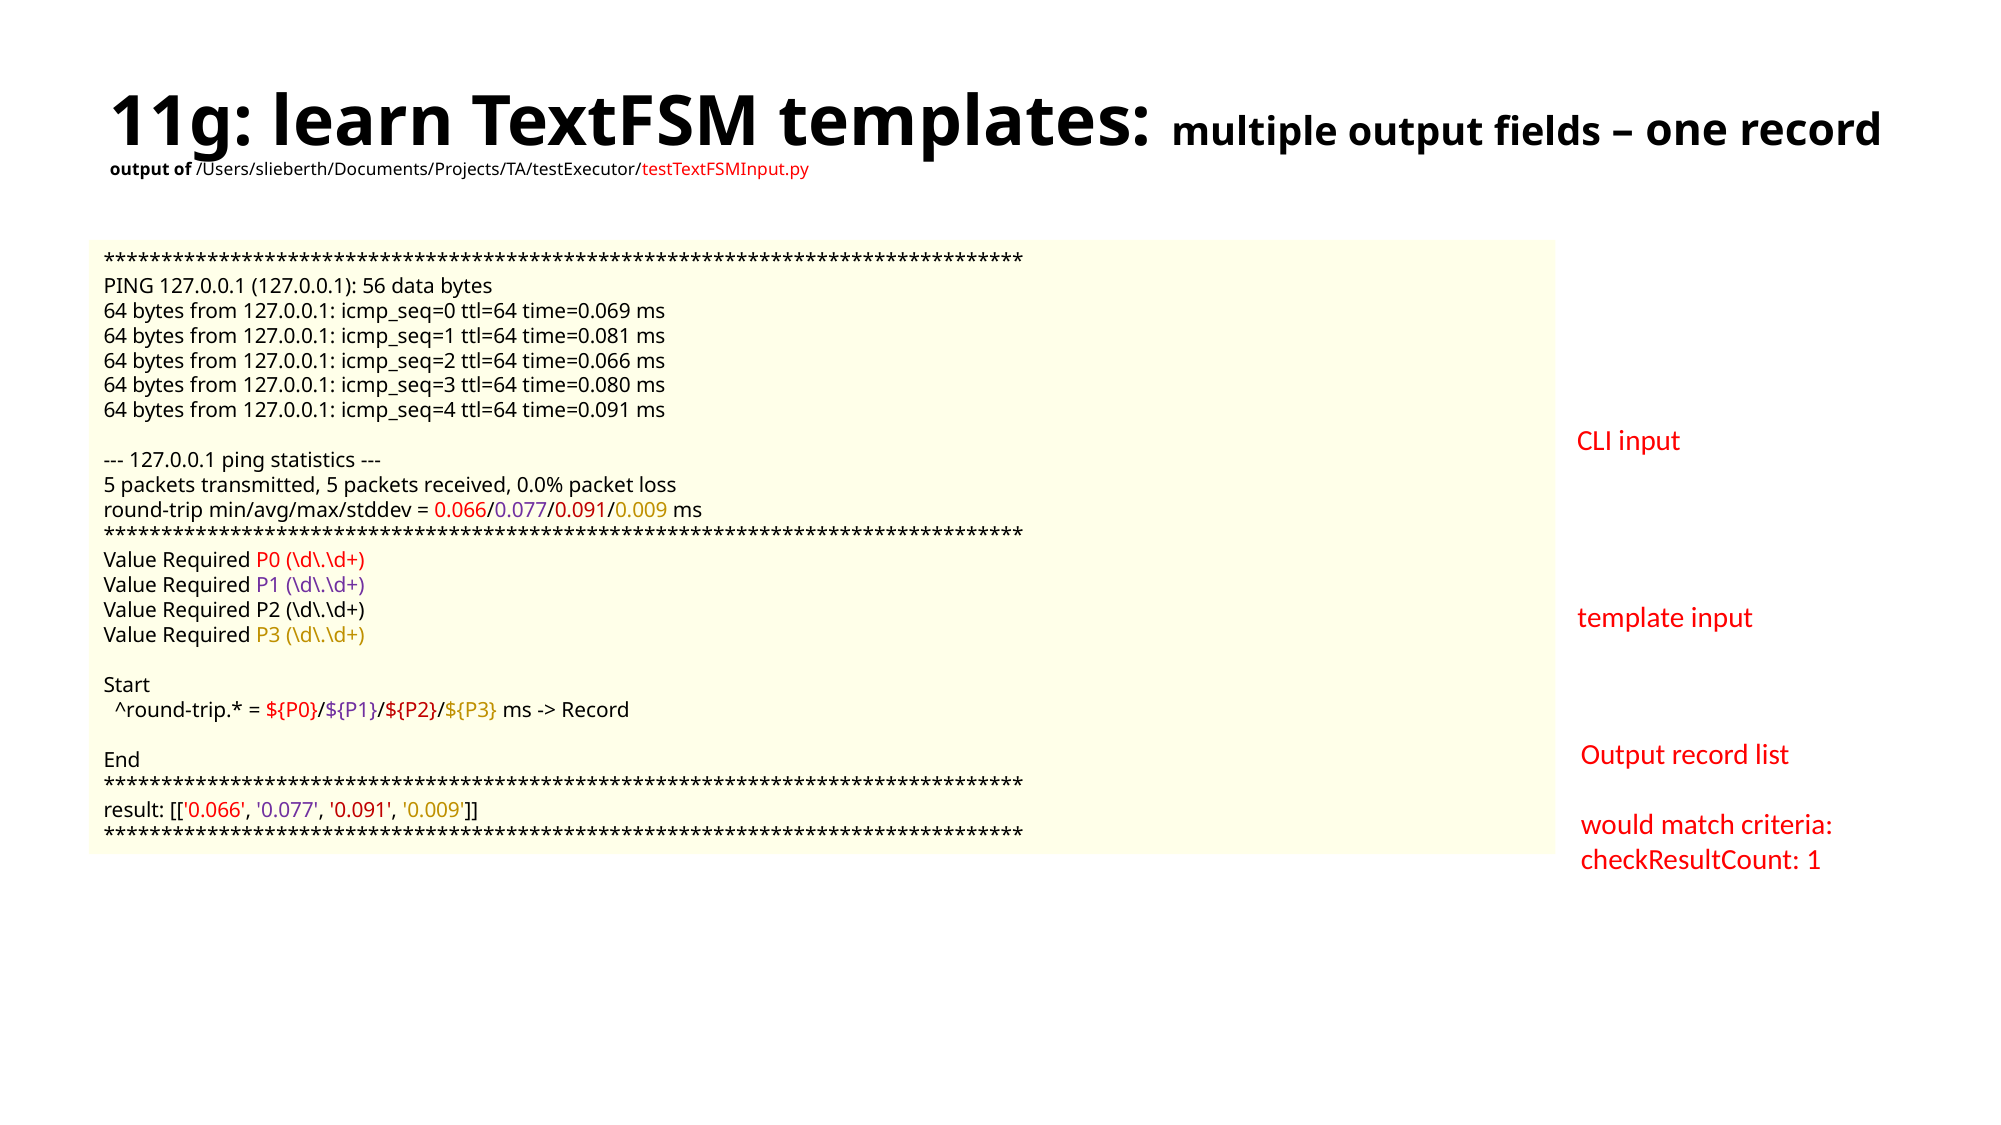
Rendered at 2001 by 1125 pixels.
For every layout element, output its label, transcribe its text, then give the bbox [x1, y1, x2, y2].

text_box CLI input [1562, 413, 1696, 464]
text_box ******************************************************************************** PING 127.0.0.1 (127.0.0.1): 56 data bytes 64 bytes from 127.0.0.1: icmp_seq=0 ttl=64 time=0.069 ms 64 bytes from 127.0.0.1: icmp_seq=1 ttl=64 time=0.081 ms 64 bytes from 127.0.0.1: icmp_seq=2 ttl=64 time=0.066 ms 64 bytes from 127.0.0.1: icmp_seq=3 ttl=64 time=0.080 ms 64 bytes from 127.0.0.1: icmp_seq=4 ttl=64 time=0.091 ms --- 127.0.0.1 ping statistics --- 5 packets transmitted, 5 packets received, 0.0% packet loss round-trip min/avg/max/stddev = 0.066/0.077/0.091/0.009 ms ******************************************************************************** Value Required P0 (\d\.\d+) Value Required P1 (\d\.\d+) Value Required P2 (\d\.\d+) Value Required P3 (\d\.\d+) Start ^round-trip.* = ${P0}/${P1}/${P2}/${P3} ms -> Record End ******************************************************************************** result: [['0.066', '0.077', '0.091', '0.009']] ******************************************************************************** [88, 239, 1556, 855]
text_box Output record list would match criteria: checkResultCount: 1 [1566, 727, 1849, 883]
text_box template input [1562, 591, 1769, 642]
title 11g: learn TextFSM templates: multiple output fields – one record output of /Users/slieberth/Documents/Projects/TA/testExecutor/testTextFSMInput.py [94, 59, 1900, 206]
